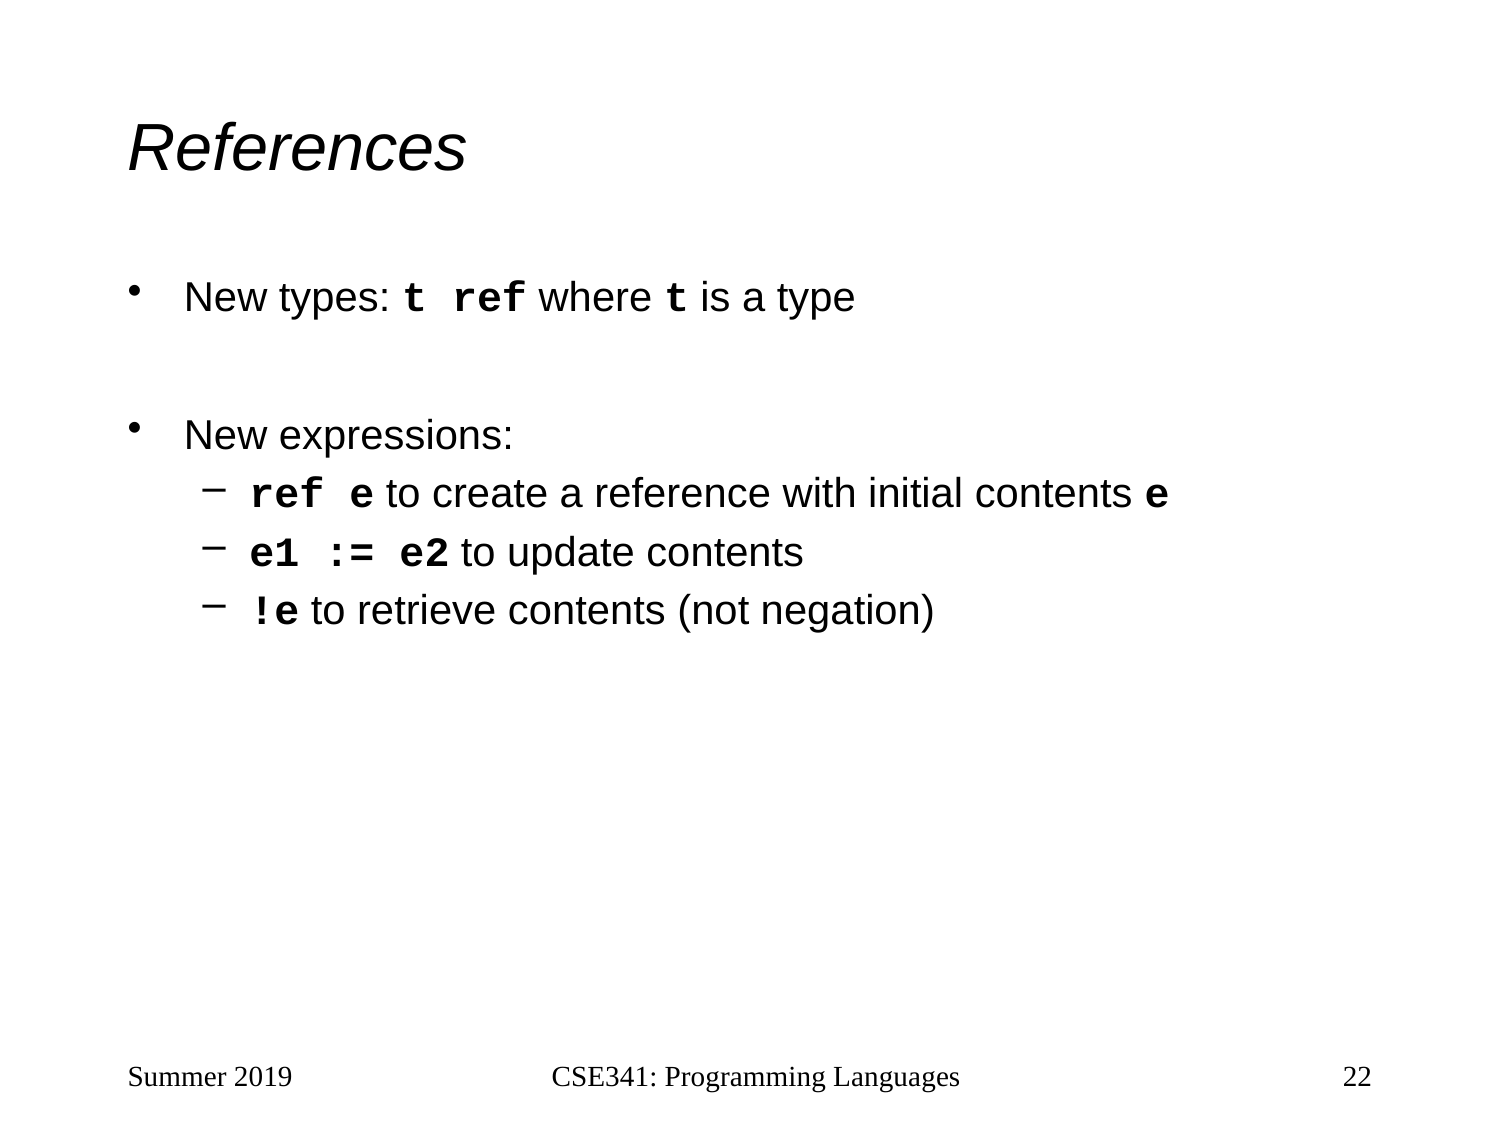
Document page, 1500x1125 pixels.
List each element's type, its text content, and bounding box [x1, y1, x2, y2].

title References [112, 49, 1388, 238]
slide_number Summer 2019 [112, 1049, 426, 1125]
list New types: t ref where t is a type New expressions: ref e to create a reference with initial contents e e1 := e2 to update contents !e to retrieve contents (not negation) [112, 262, 1388, 1001]
slide_number 22 [1074, 1049, 1388, 1125]
footer CSE341: Programming Languages [474, 1049, 1038, 1125]
